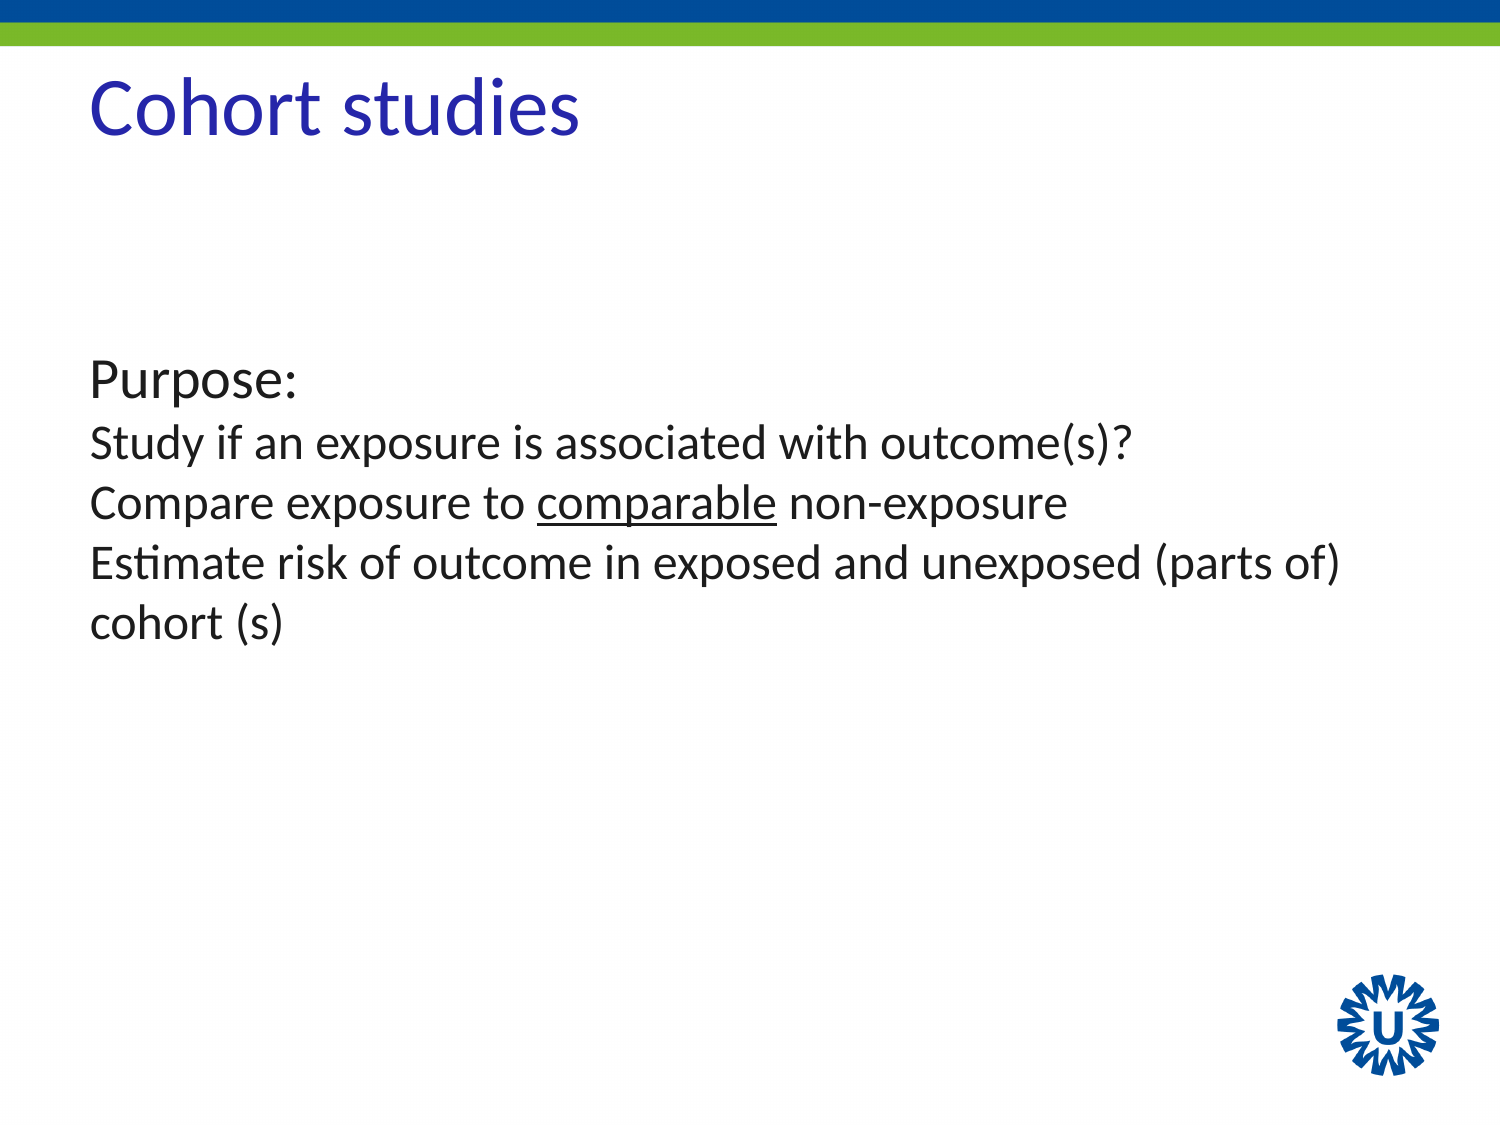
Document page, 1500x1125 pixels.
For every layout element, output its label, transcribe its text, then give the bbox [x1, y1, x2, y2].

picture [0, 0, 1500, 1125]
list Purpose: Study if an exposure is associated with outcome(s)? Compare exposure to comparable non-exposure Estimate risk of outcome in exposed and unexposed (parts of) cohort (s) [75, 262, 1425, 1005]
title Cohort studies [75, 45, 1425, 233]
